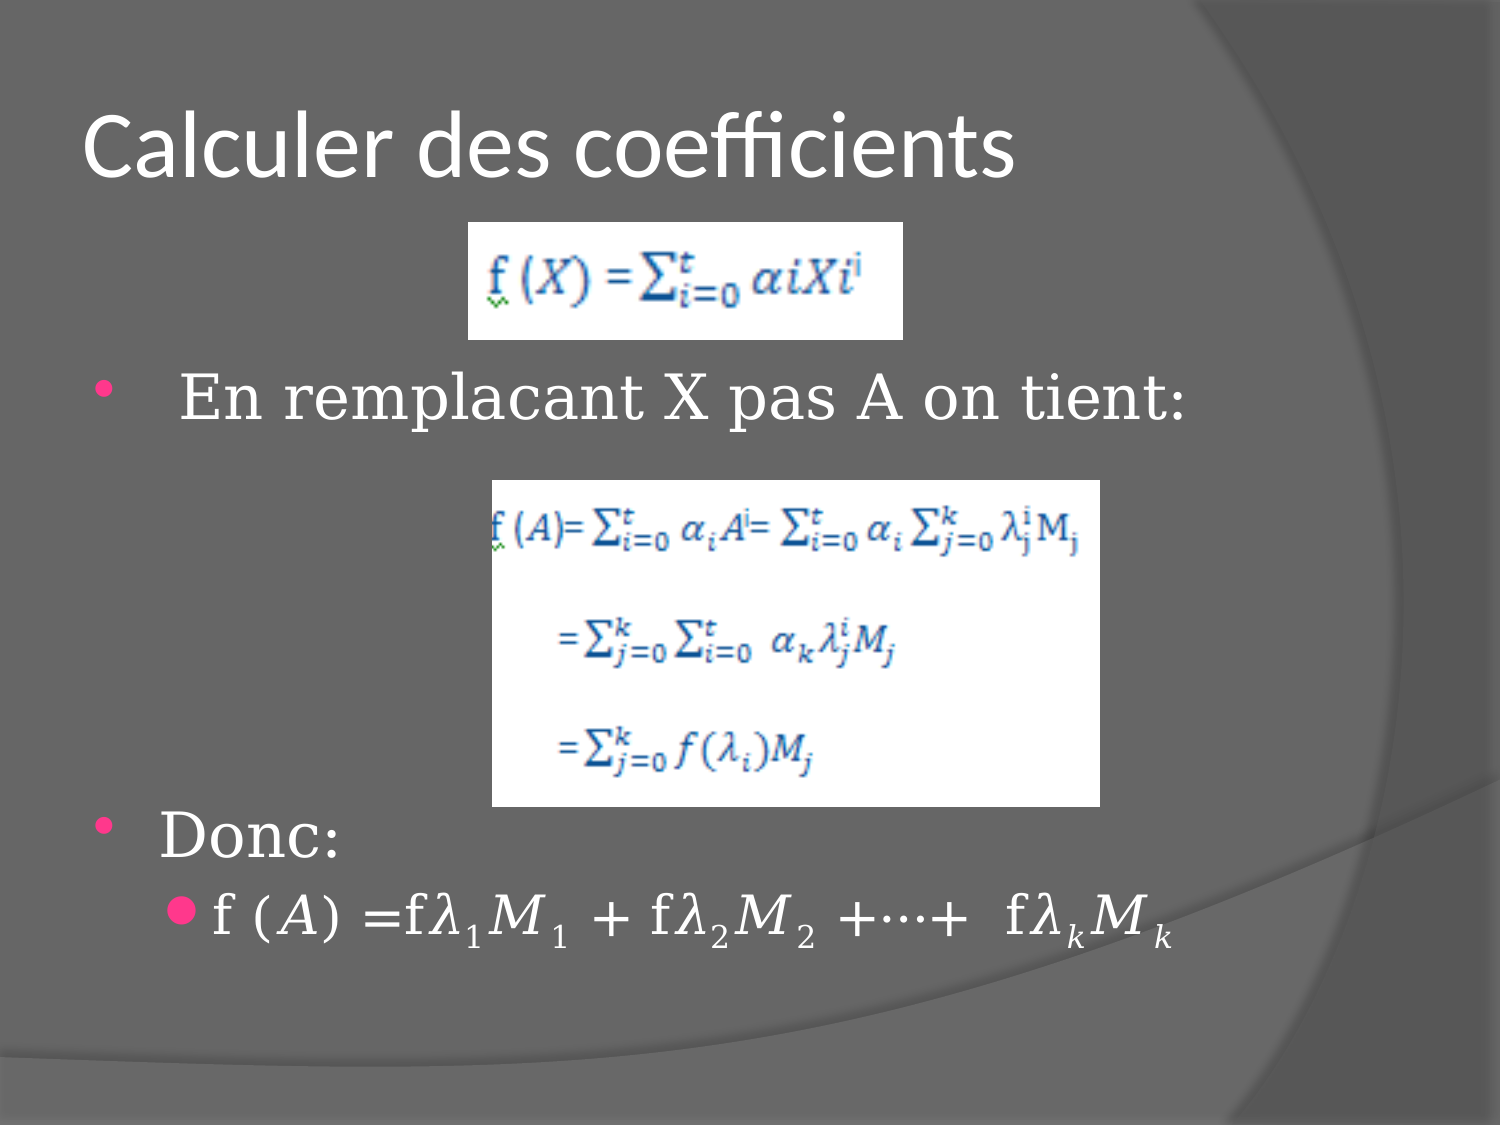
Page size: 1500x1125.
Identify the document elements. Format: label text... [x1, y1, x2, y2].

title Calculer des coefficients [75, 45, 1300, 233]
list En remplacant X pas A on tient: Donc: f (𝐴) =f𝜆1𝑀1 + f𝜆2𝑀2 +⋯+ f𝜆𝑘𝑀𝑘 [75, 262, 1300, 1005]
picture [468, 222, 904, 340]
picture [491, 480, 1100, 807]
